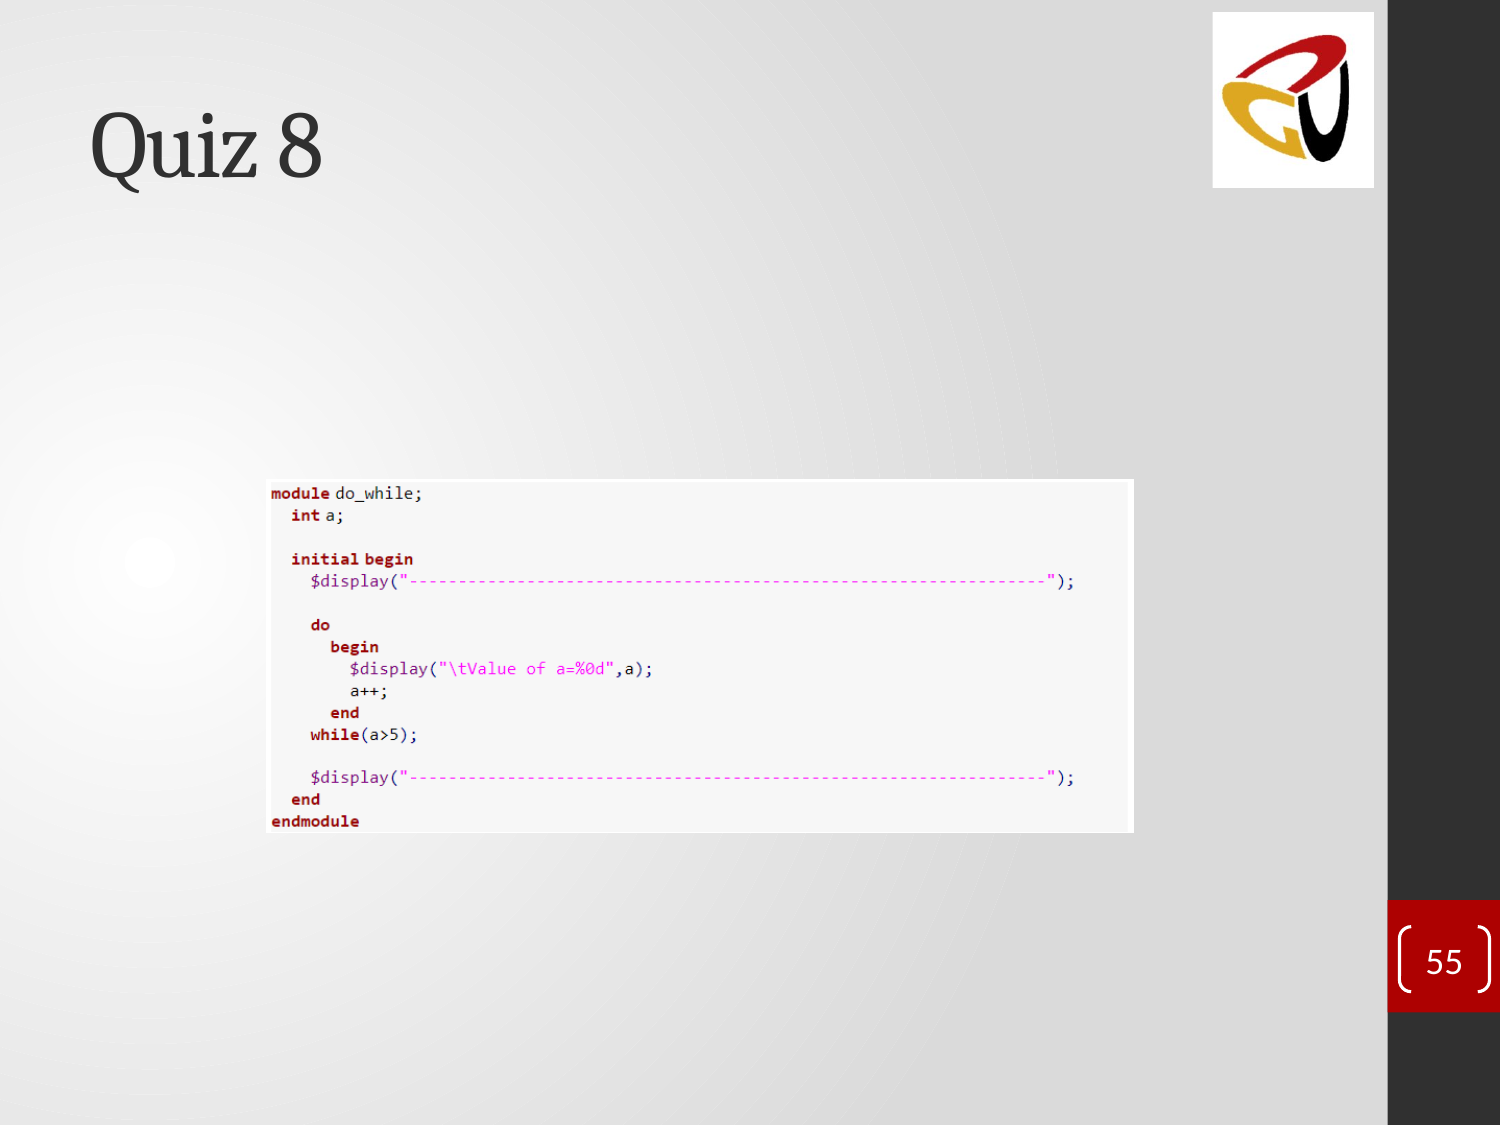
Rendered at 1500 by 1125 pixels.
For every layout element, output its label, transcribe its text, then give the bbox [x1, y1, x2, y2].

picture [1212, 12, 1374, 188]
title Quiz 8 [75, 45, 1325, 233]
slide_number 55 [1397, 925, 1492, 994]
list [266, 479, 1134, 834]
